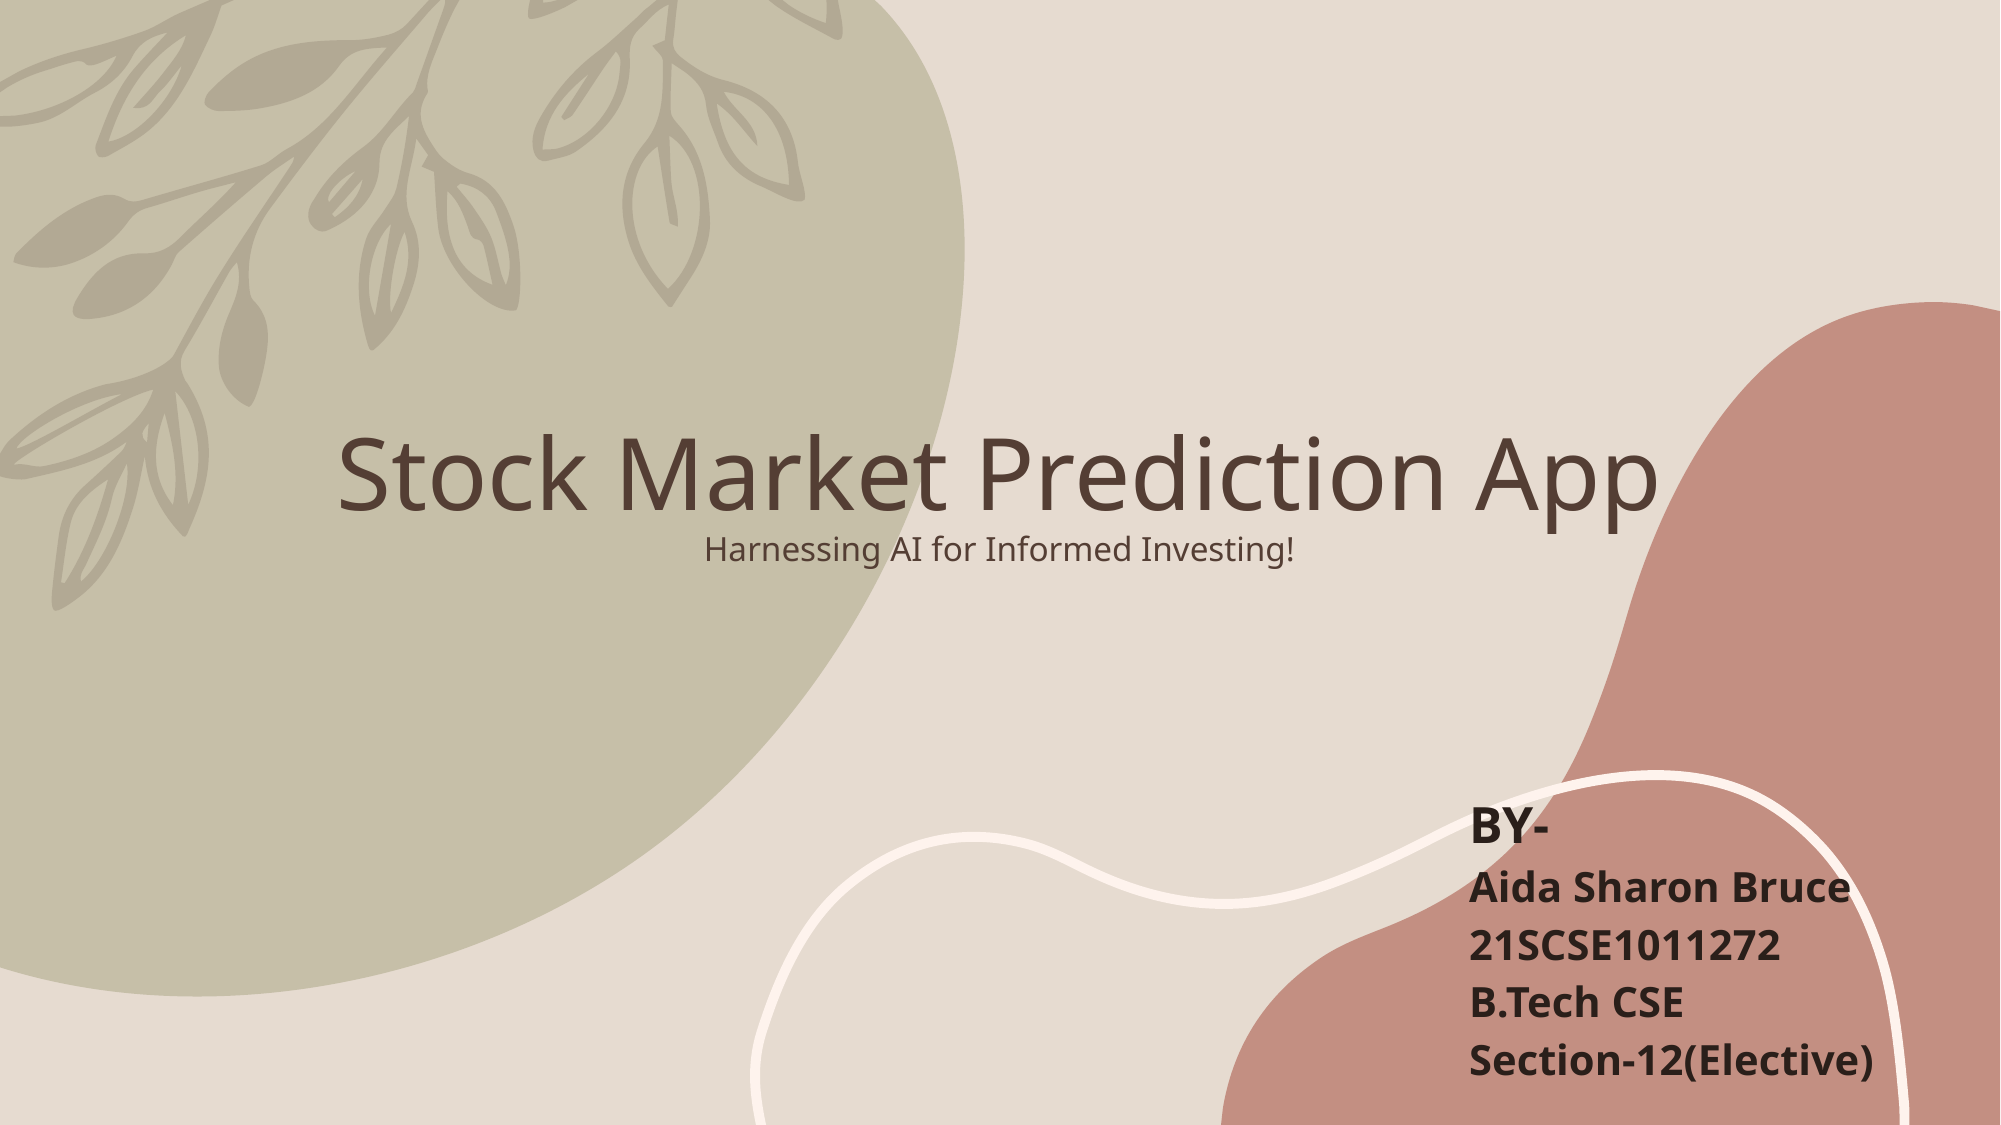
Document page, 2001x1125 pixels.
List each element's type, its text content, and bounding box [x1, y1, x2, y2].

subtitle BY- Aida Sharon Bruce 21SCSE1011272 B.Tech CSE Section-12(Elective) [1454, 792, 2000, 1125]
title Stock Market Prediction App Harnessing AI for Informed Investing! [249, 184, 1750, 576]
